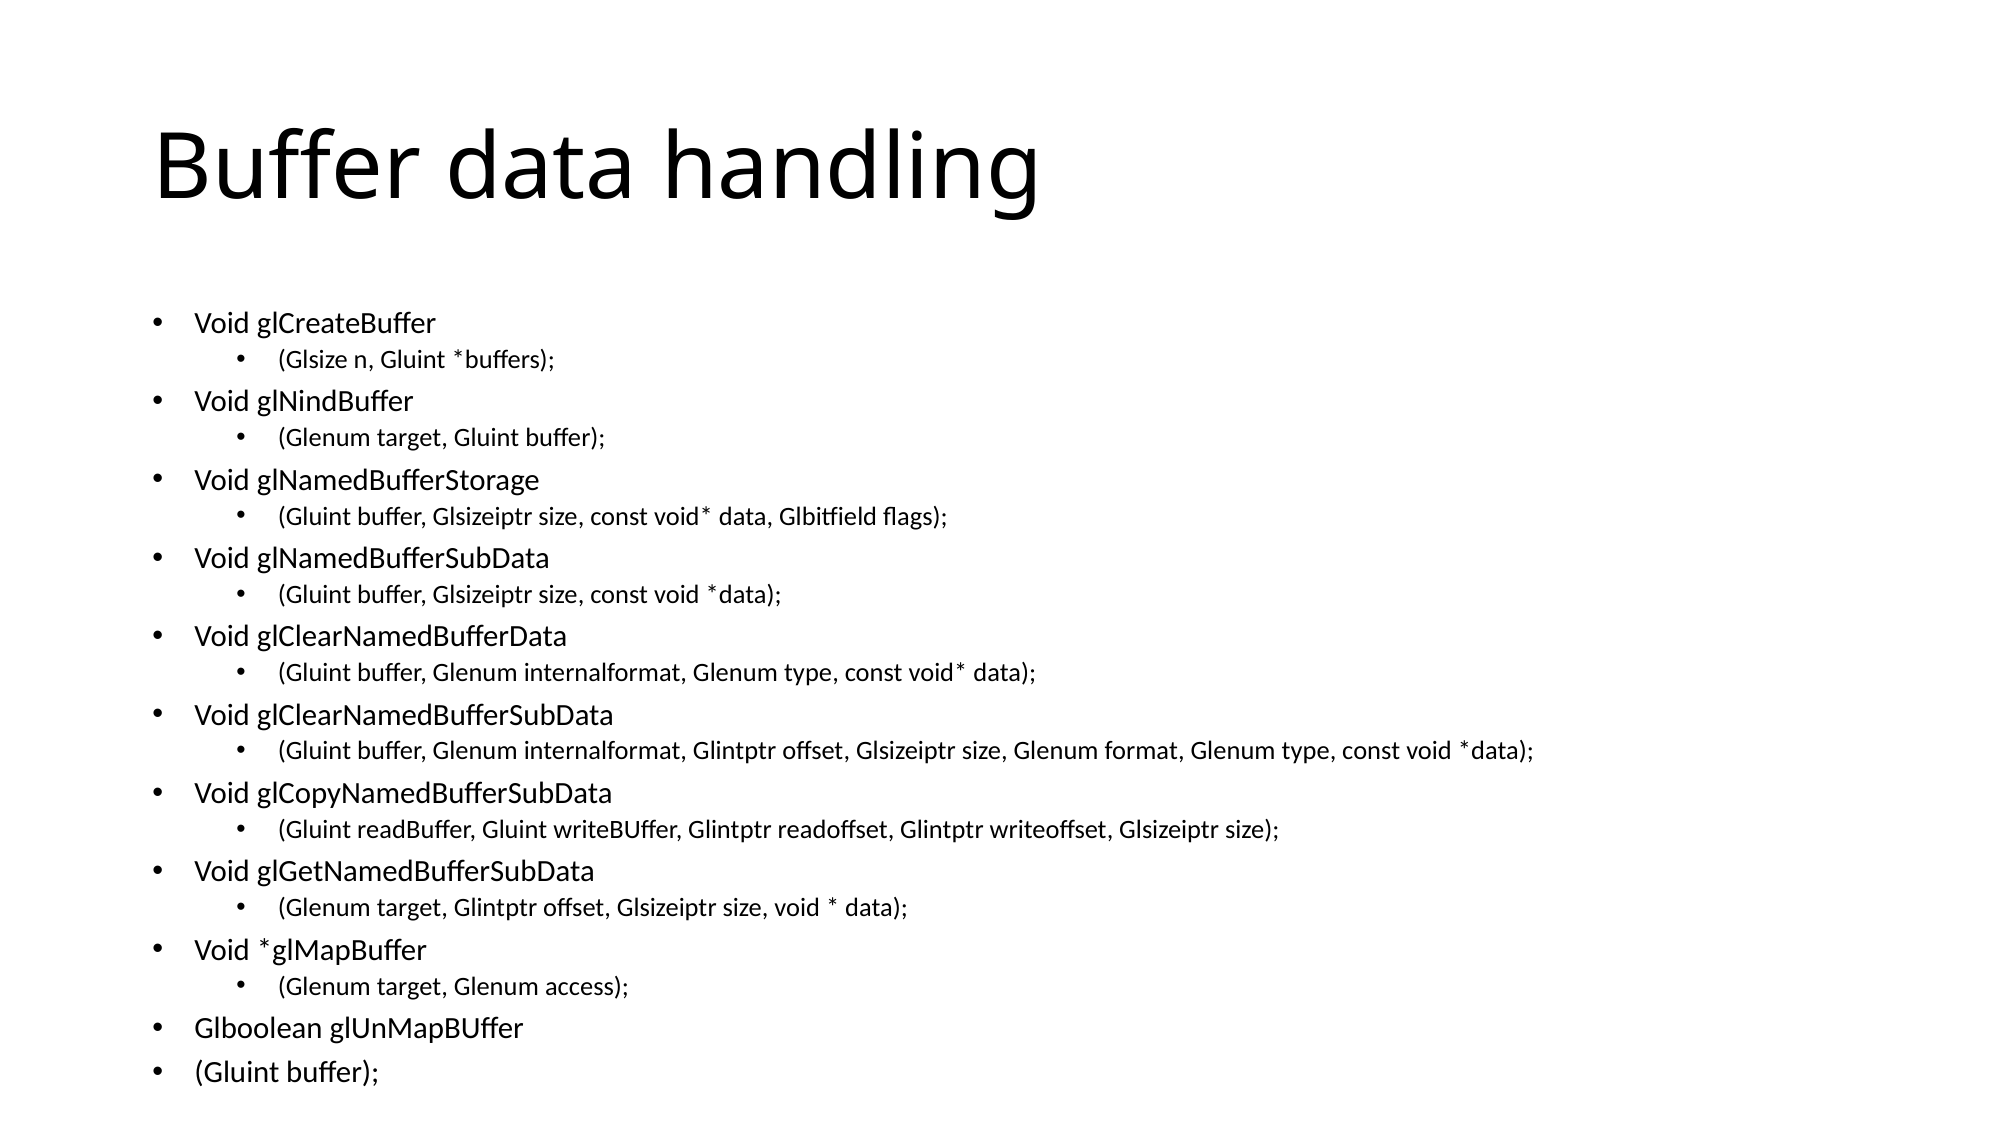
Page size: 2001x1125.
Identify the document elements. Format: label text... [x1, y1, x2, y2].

title Buffer data handling [137, 59, 1863, 278]
list Void glCreateBuffer (Glsize n, Gluint *buffers); Void glNindBuffer (Glenum target, Gluint buffer); Void glNamedBufferStorage (Gluint buffer, Glsizeiptr size, const void* data, Glbitfield flags); Void glNamedBufferSubData (Gluint buffer, Glsizeiptr size, const void *data); Void glClearNamedBufferData (Gluint buffer, Glenum internalformat, Glenum type, const void* data); Void glClearNamedBufferSubData (Gluint buffer, Glenum internalformat, Glintptr offset, Glsizeiptr size, Glenum format, Glenum type, const void *data); Void glCopyNamedBufferSubData (Gluint readBuffer, Gluint writeBUffer, Glintptr readoffset, Glintptr writeoffset, Glsizeiptr size); Void glGetNamedBufferSubData (Glenum target, Glintptr offset, Glsizeiptr size, void * data); Void *glMapBuffer (Glenum target, Glenum access); Glboolean glUnMapBUffer (Gluint buffer); [137, 299, 1863, 1103]
